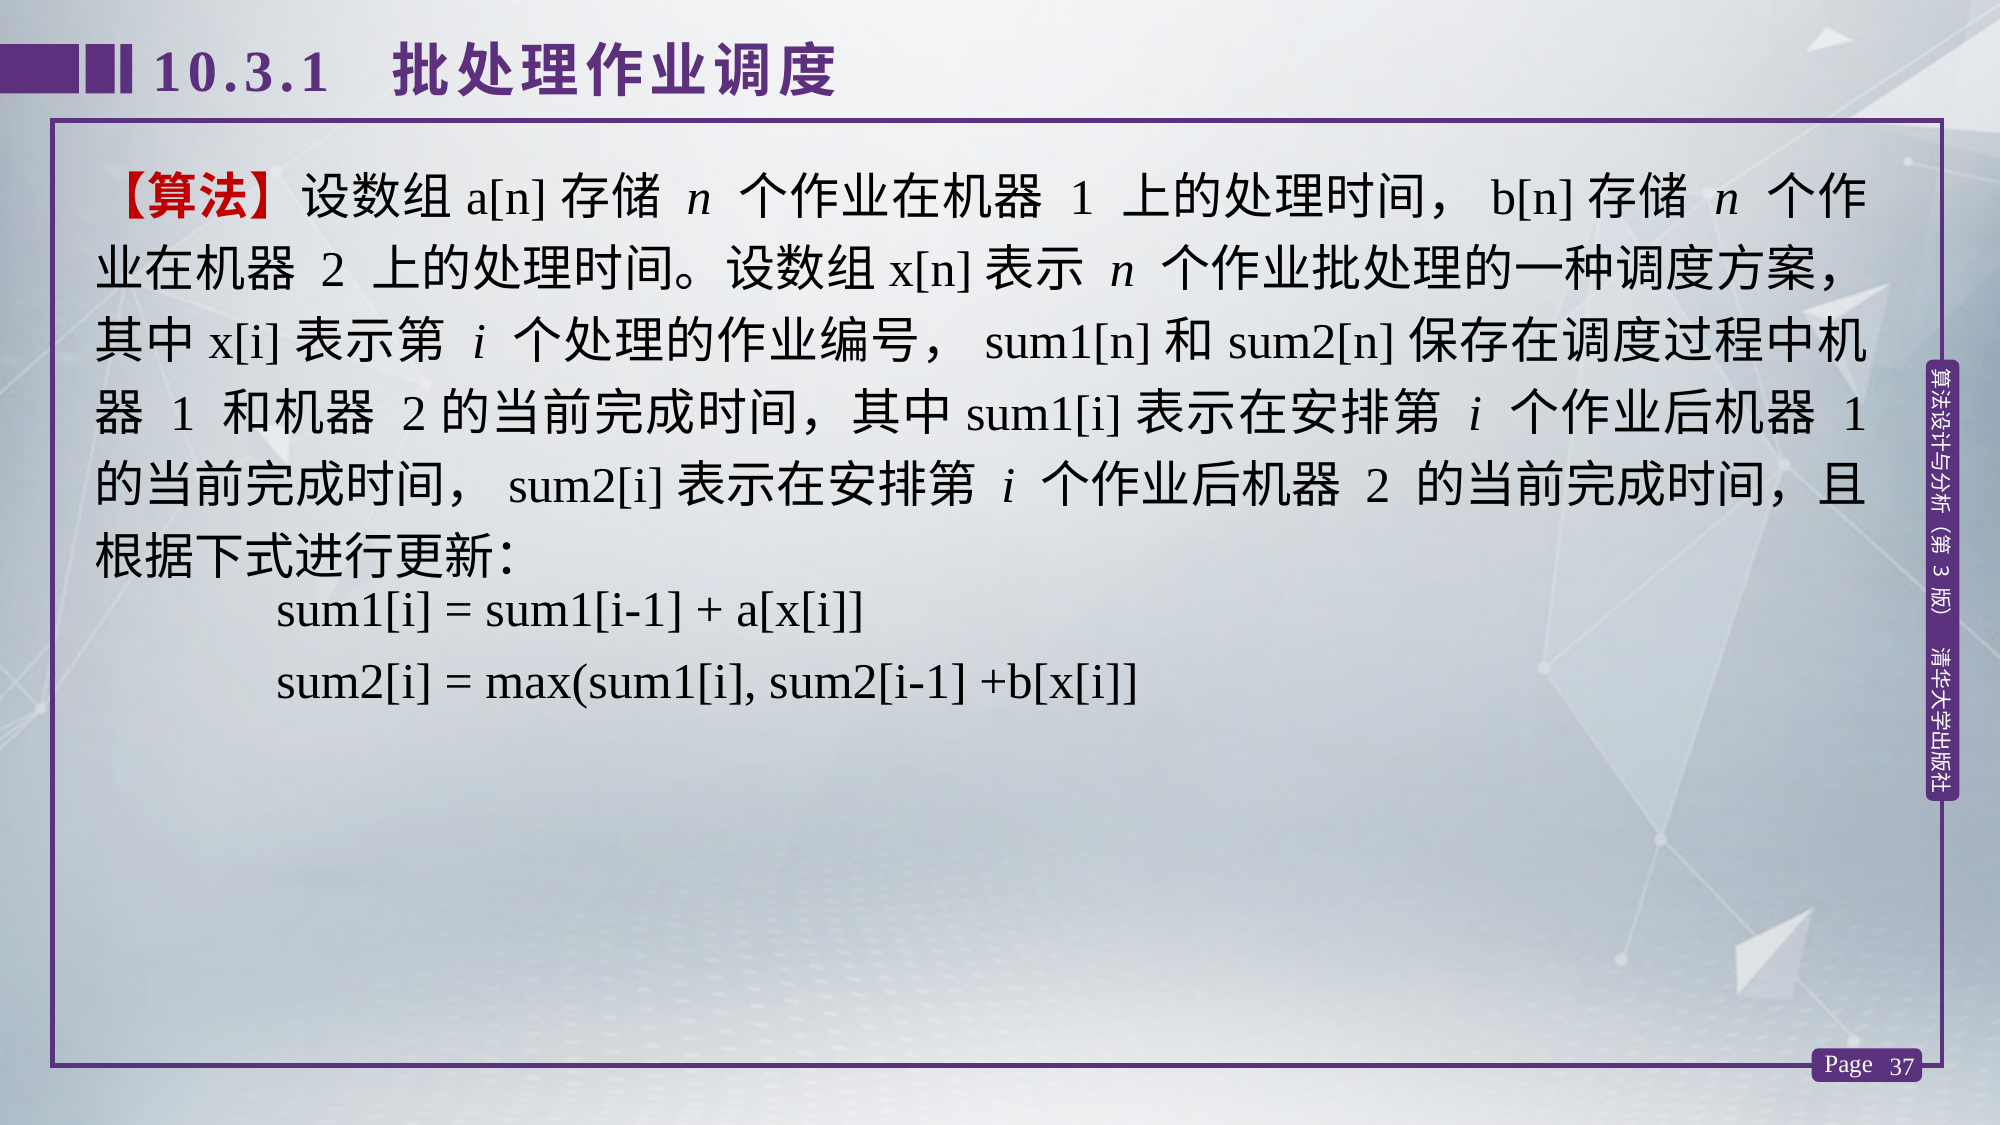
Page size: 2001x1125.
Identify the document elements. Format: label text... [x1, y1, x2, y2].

picture [0, 0, 2000, 1125]
text_box sum1[i] = sum1[i-1] + a[x[i]] sum2[i] = max(sum1[i], sum2[i-1] +b[x[i]] [257, 556, 1456, 716]
text_box 10.3.1 批处理作业调度 [137, 26, 1435, 111]
text_box 【算法】设数组a[n]存储 n 个作业在机器 1 上的处理时间，b[n]存储 n 个作业在机器 2 上的处理时间。设数组x[n]表示 n 个作业批处理的一种调度方案，其中x[i]表示第 i 个处理的作业编号，sum1[n]和sum2[n]保存在调度过程中机器 1 和机器 2的当前完成时间，其中sum1[i]表示在安排第 i 个作业后机器 1 的当前完成时间，sum2[i]表示在安排第 i 个作业后机器 2 的当前完成时间，且根据下式进行更新： [79, 145, 1882, 592]
